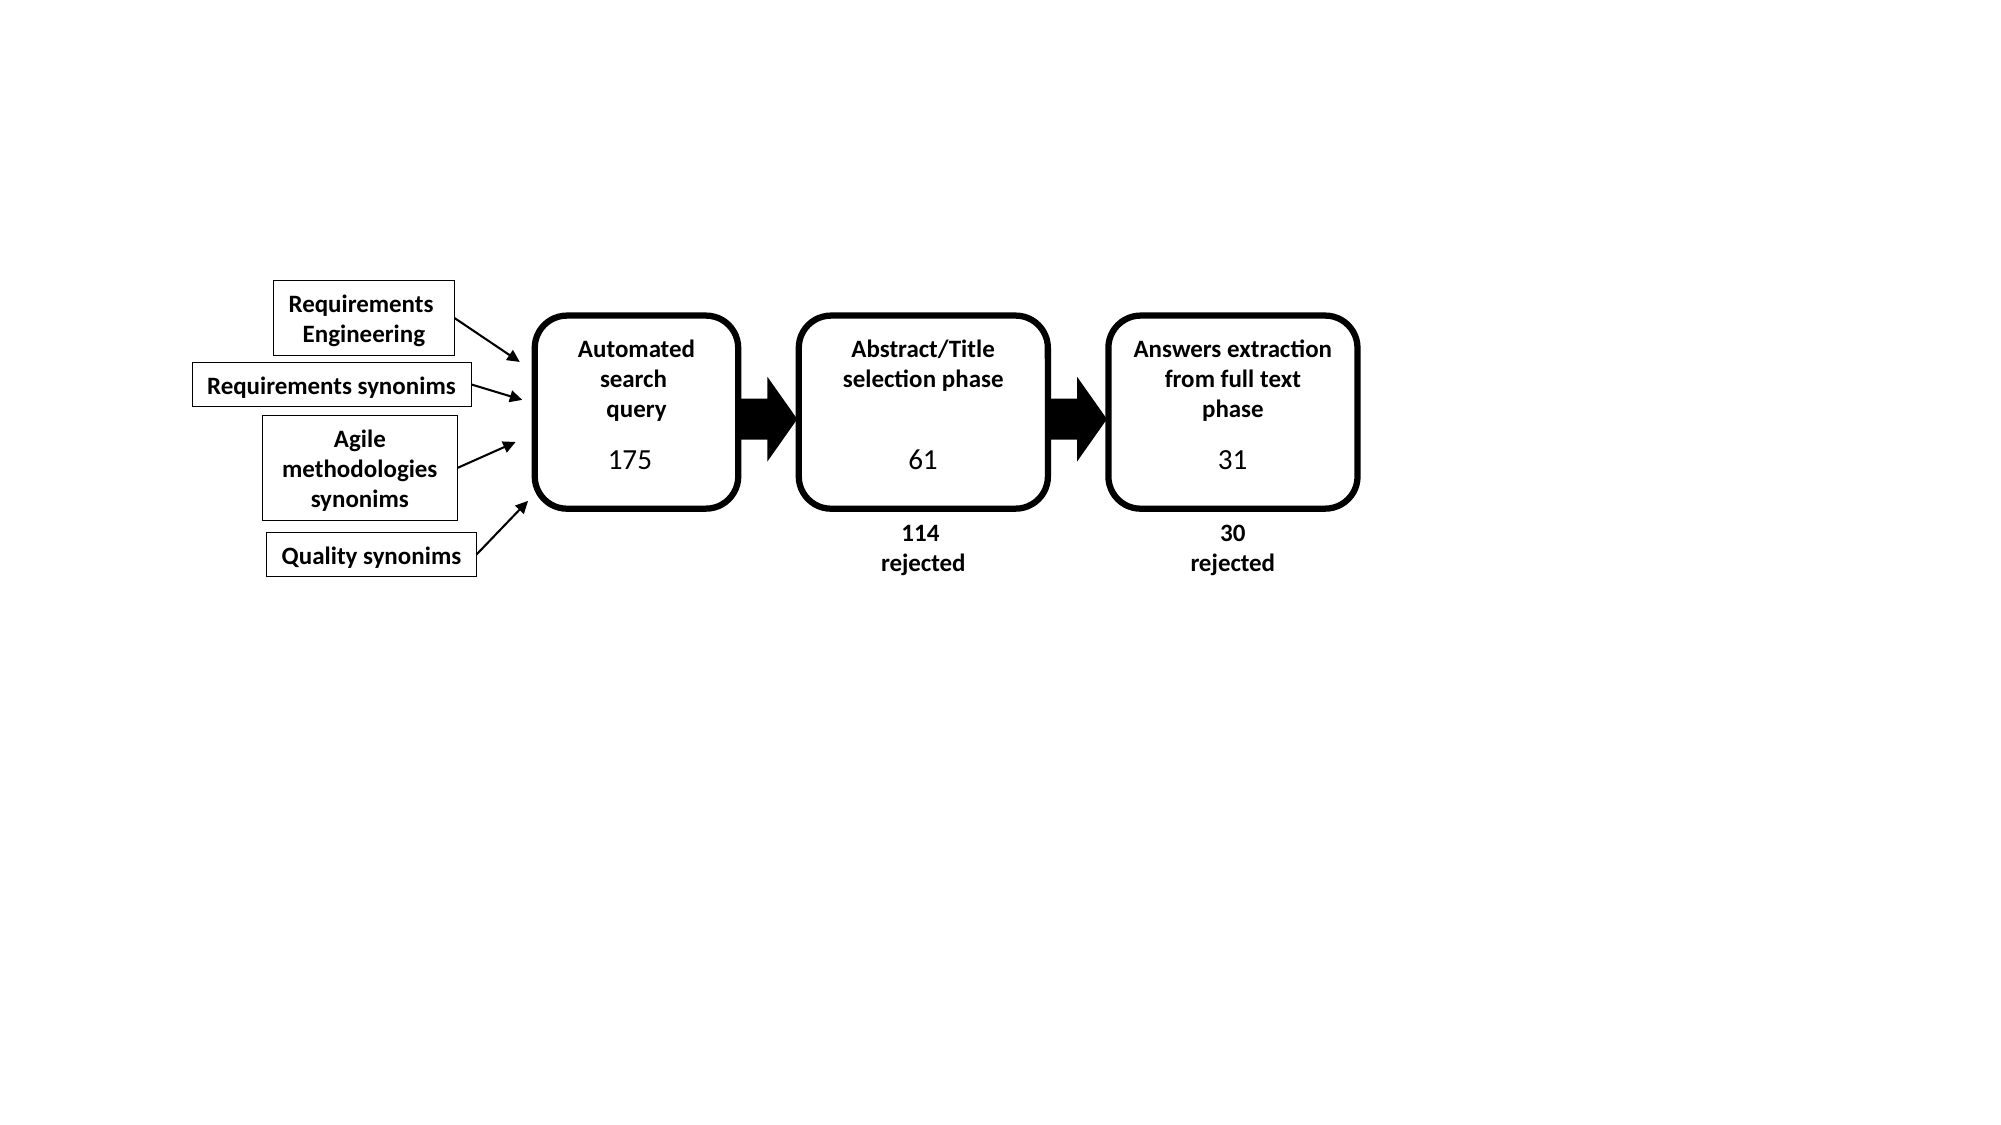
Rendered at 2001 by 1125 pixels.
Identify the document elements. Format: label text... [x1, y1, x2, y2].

text_box 30 rejected [1175, 509, 1291, 584]
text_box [457, 442, 516, 469]
text_box Automated search query [533, 314, 740, 510]
text_box [739, 376, 798, 462]
text_box Requirements Engineering [273, 280, 455, 356]
text_box Requirements synonims [192, 362, 472, 407]
text_box 61 [893, 432, 953, 483]
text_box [472, 384, 523, 400]
text_box 31 [1203, 432, 1263, 483]
text_box Abstract/Title selection phase [797, 314, 1049, 510]
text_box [455, 318, 520, 362]
text_box Answers extraction from full text phase [1107, 314, 1359, 510]
text_box [1049, 376, 1107, 462]
text_box Quality synonims [266, 532, 477, 577]
text_box Agile methodologies synonims [262, 415, 458, 521]
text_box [477, 500, 529, 555]
text_box 114 rejected [866, 508, 981, 584]
text_box 175 [593, 432, 668, 483]
